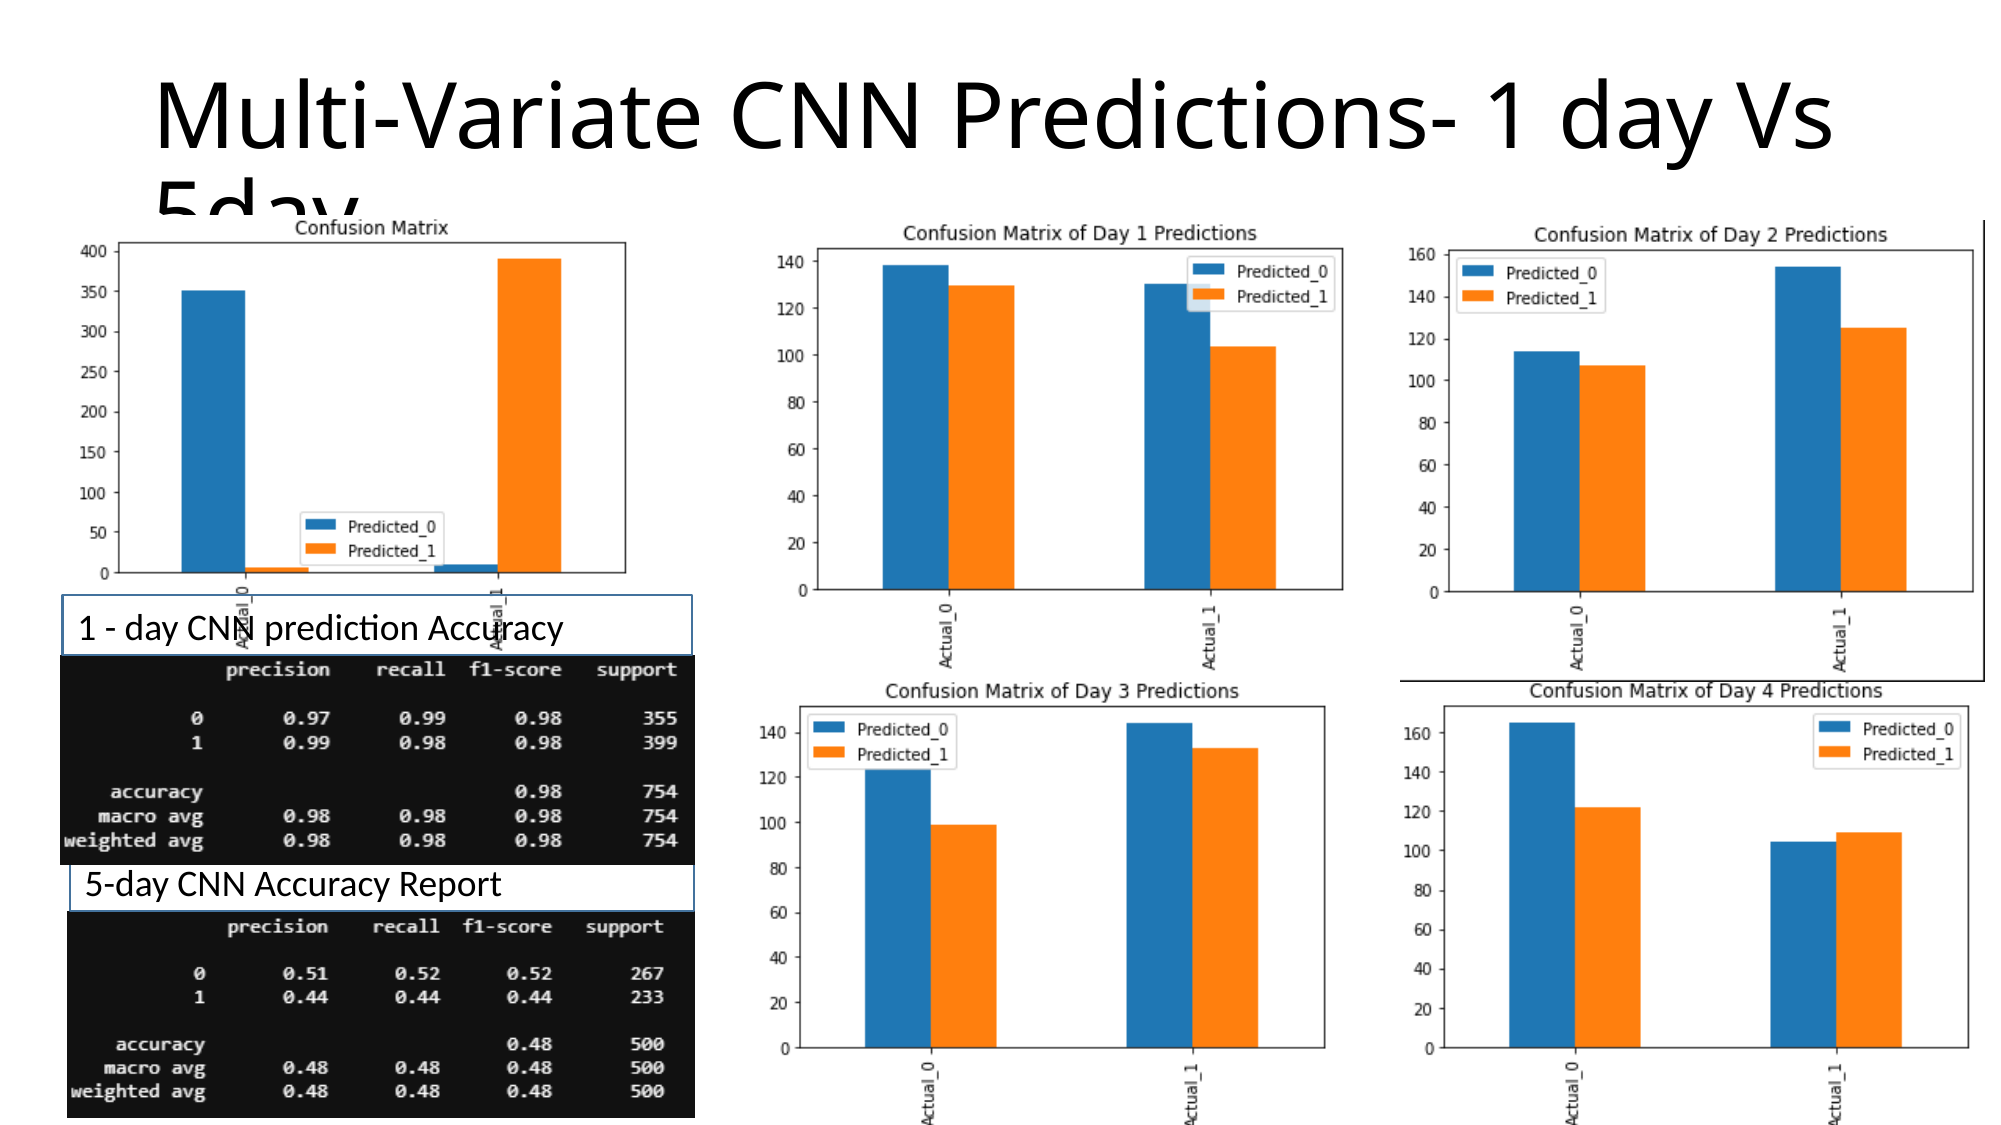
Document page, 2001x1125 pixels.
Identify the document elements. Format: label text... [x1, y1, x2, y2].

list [67, 911, 694, 1118]
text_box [60, 595, 695, 865]
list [76, 215, 634, 595]
text_box 5-day CNN Accuracy Report [69, 865, 695, 911]
picture [775, 220, 1353, 672]
title Multi-Variate CNN Predictions- 1 day Vs 5day [137, 59, 1863, 278]
picture [1400, 220, 1985, 1125]
picture [751, 681, 1332, 1125]
